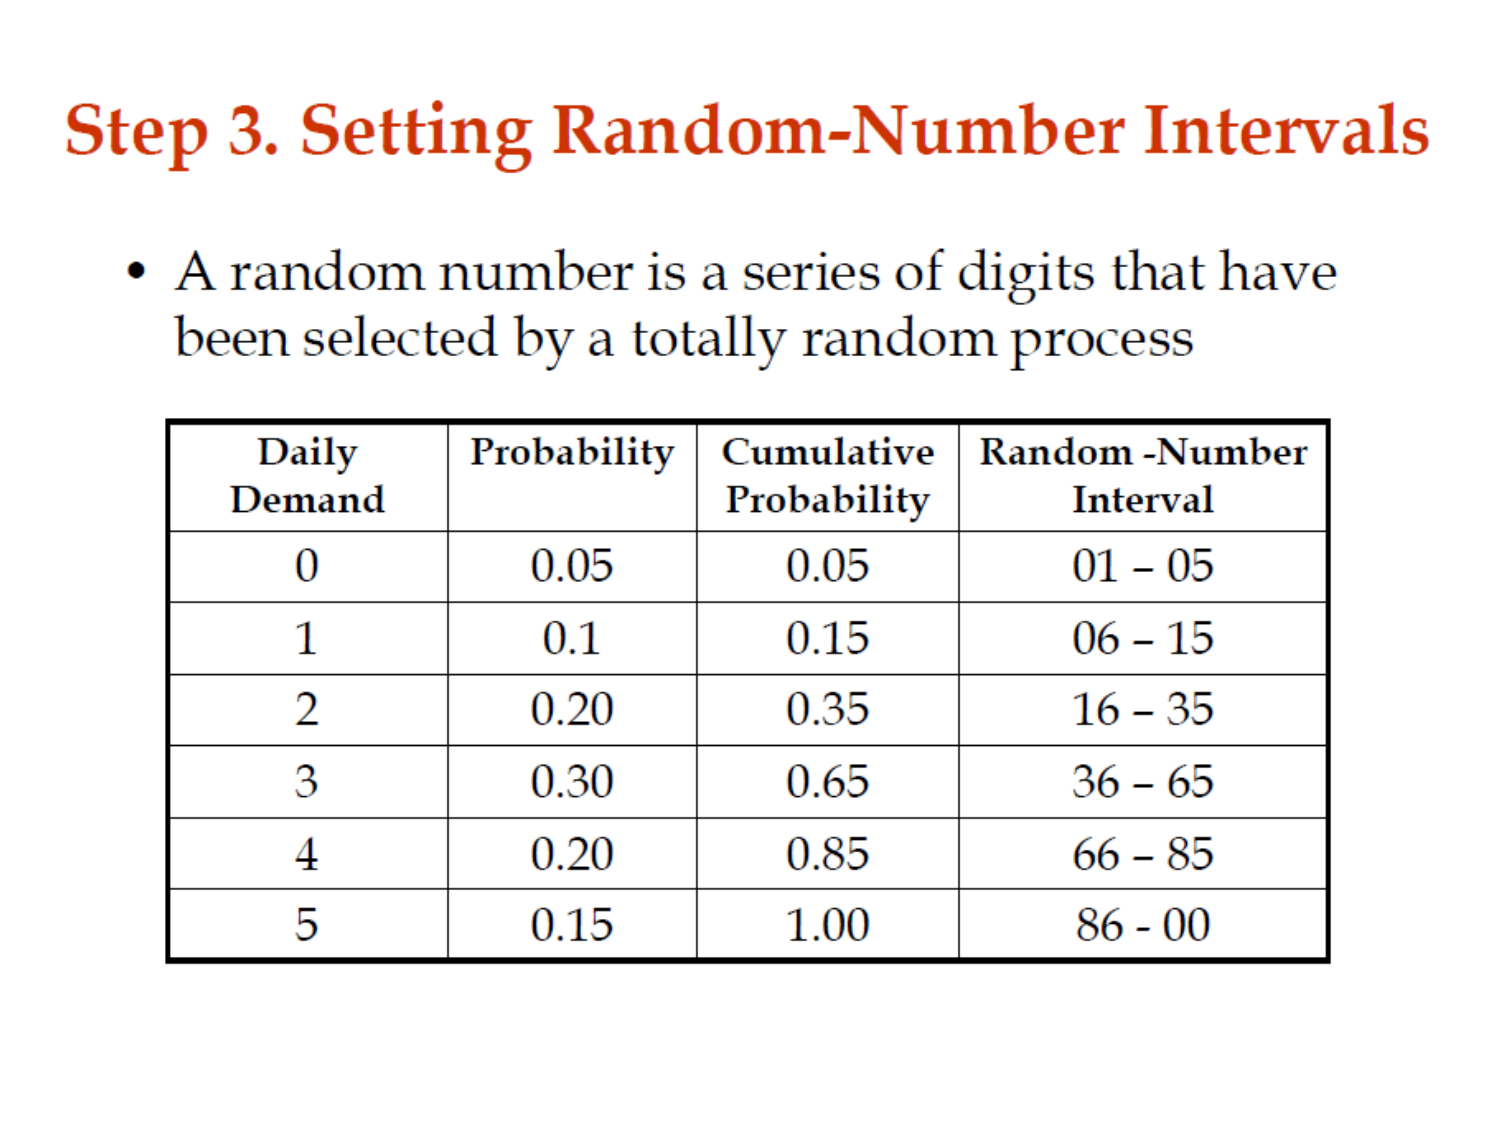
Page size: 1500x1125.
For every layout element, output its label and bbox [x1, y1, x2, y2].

picture [14, 65, 1486, 1040]
